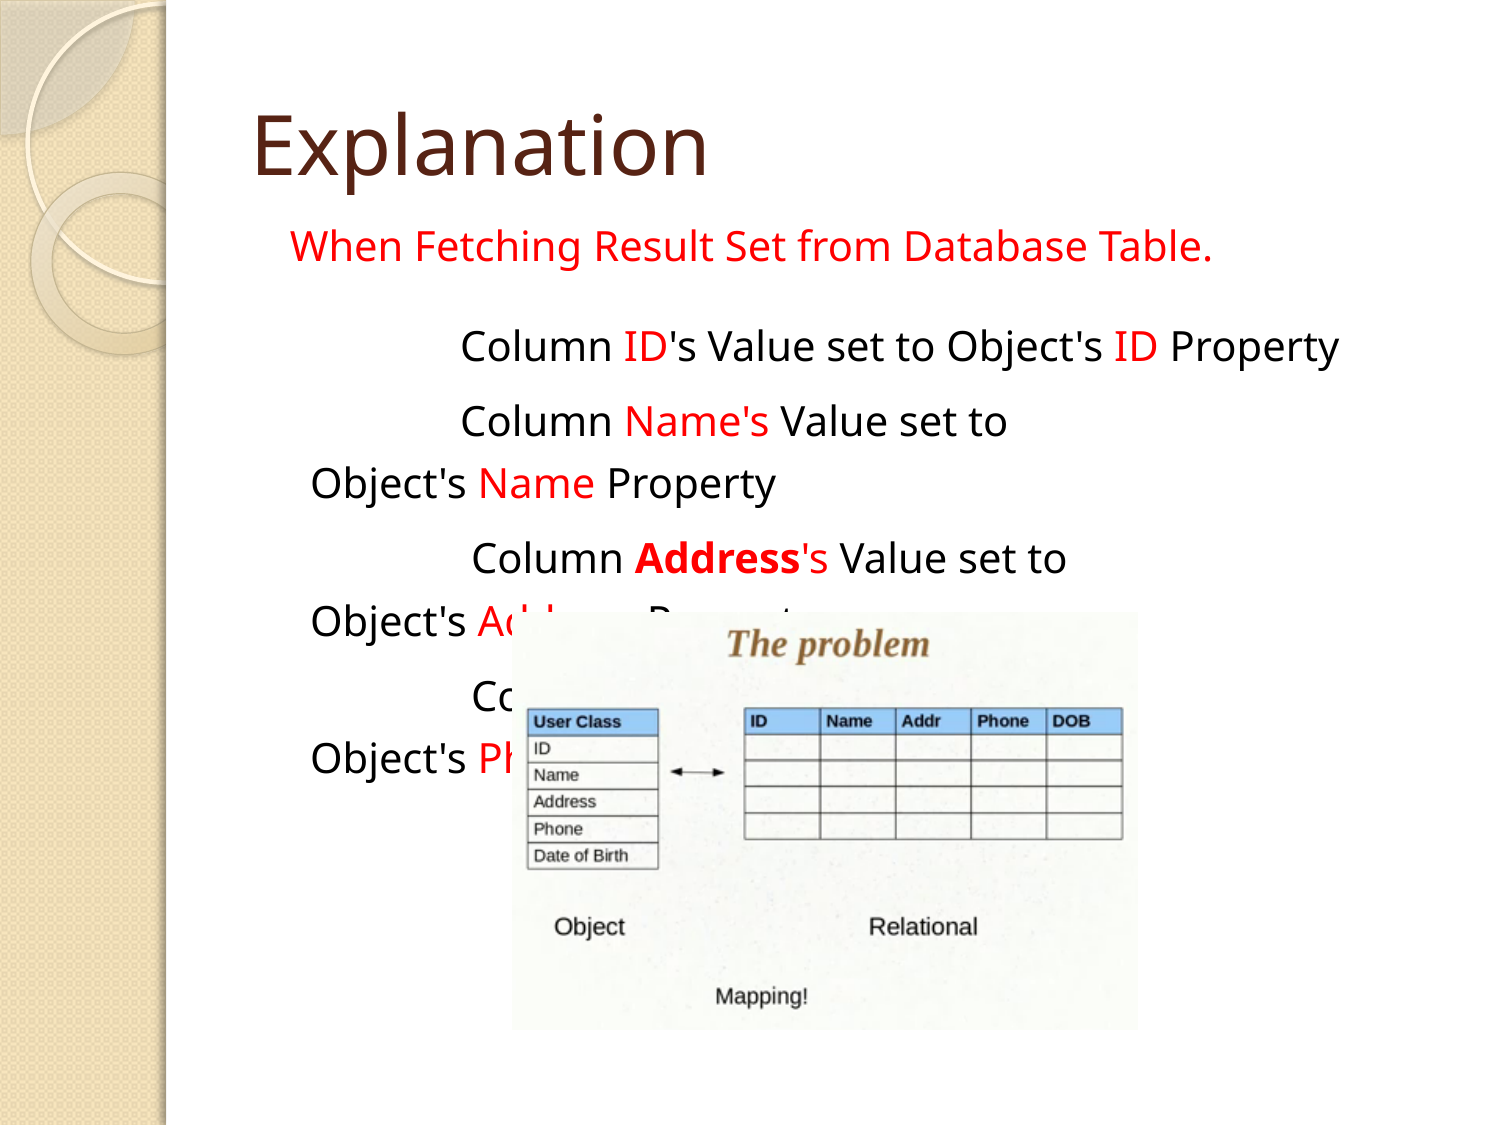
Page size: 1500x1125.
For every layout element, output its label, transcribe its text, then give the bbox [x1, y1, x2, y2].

title Explanation [235, 45, 1466, 233]
list Column ID's Value set to Object's ID Property Column Name's Value set to Object's Name Property Column Address's Value set to Object's Address Property Column Phone's Value set to Object's Phone Property . [235, 237, 1466, 1025]
text_box When Fetching Result Set from Database Table. [274, 212, 1388, 323]
picture [512, 612, 1138, 1030]
